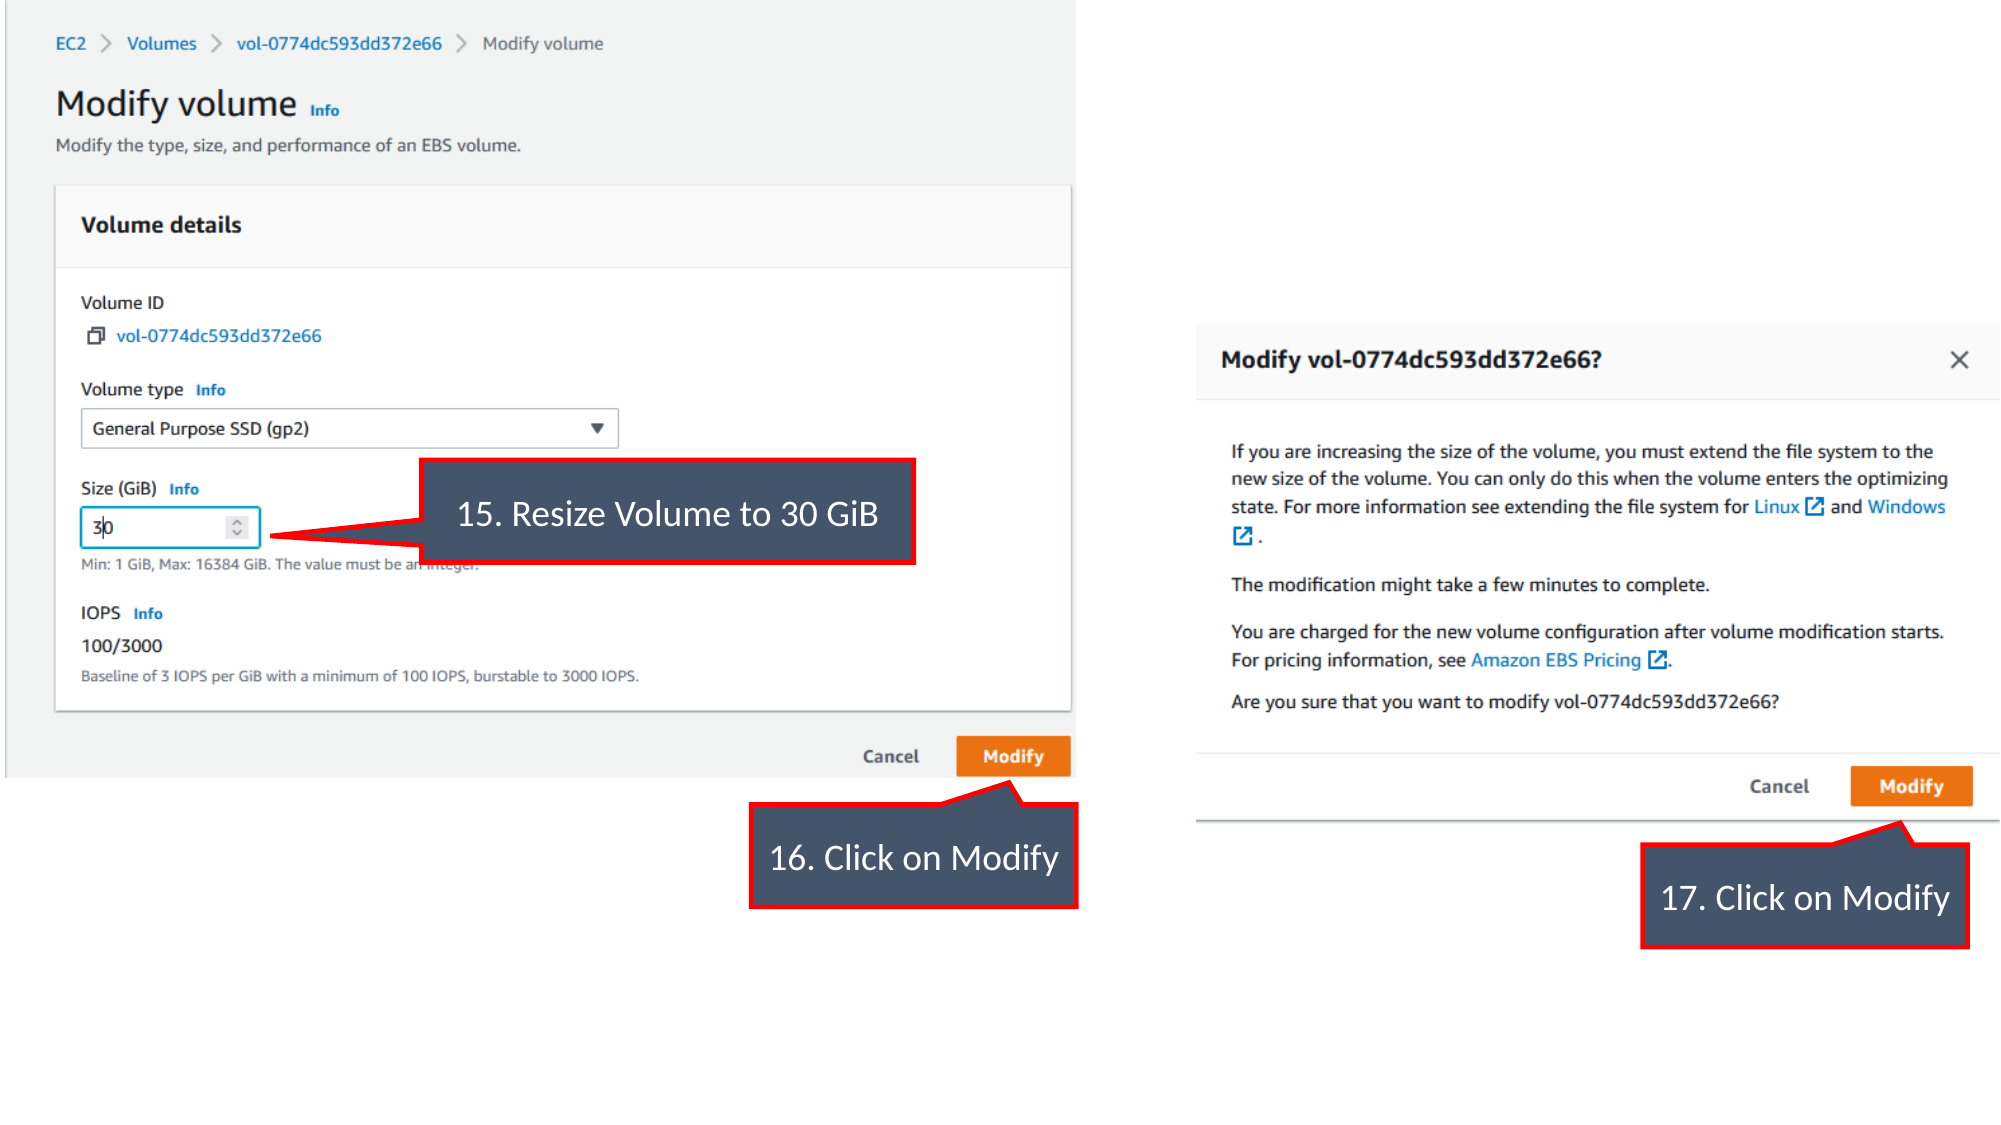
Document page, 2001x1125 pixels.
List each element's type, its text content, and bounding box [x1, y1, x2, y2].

picture [1196, 325, 2000, 824]
text_box 16. Click on Modify [750, 781, 1078, 908]
text_box 17. Click on Modify [1641, 824, 1969, 949]
picture [5, 0, 1076, 778]
